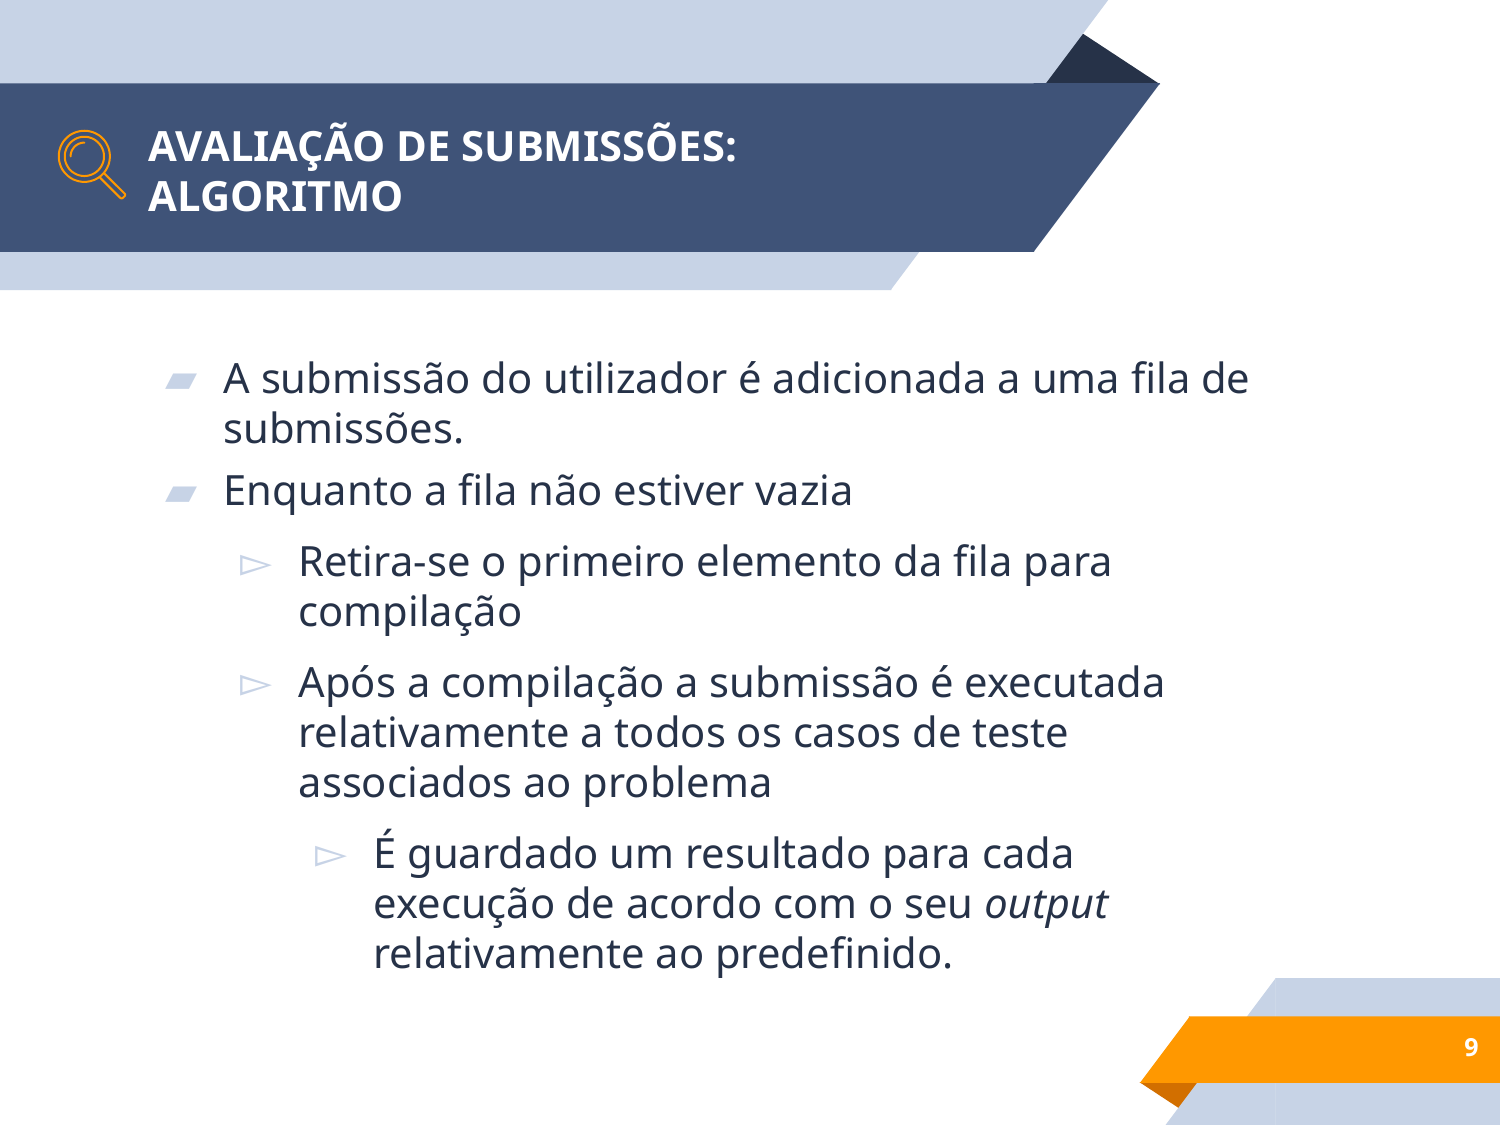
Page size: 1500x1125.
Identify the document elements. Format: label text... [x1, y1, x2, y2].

title AVALIAÇÃO DE SUBMISSÕES: ALGORITMO [133, 85, 997, 254]
list A submissão do utilizador é adicionada a uma fila de submissões. Enquanto a fila não estiver vazia Retira-se o primeiro elemento da fila para compilação Após a compilação a submissão é executada relativamente a todos os casos de teste associados ao problema É guardado um resultado para cada execução de acordo com o seu output relativamente ao predefinido. [133, 336, 1276, 933]
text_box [58, 130, 126, 199]
slide_number 9 [1249, 1014, 1494, 1084]
